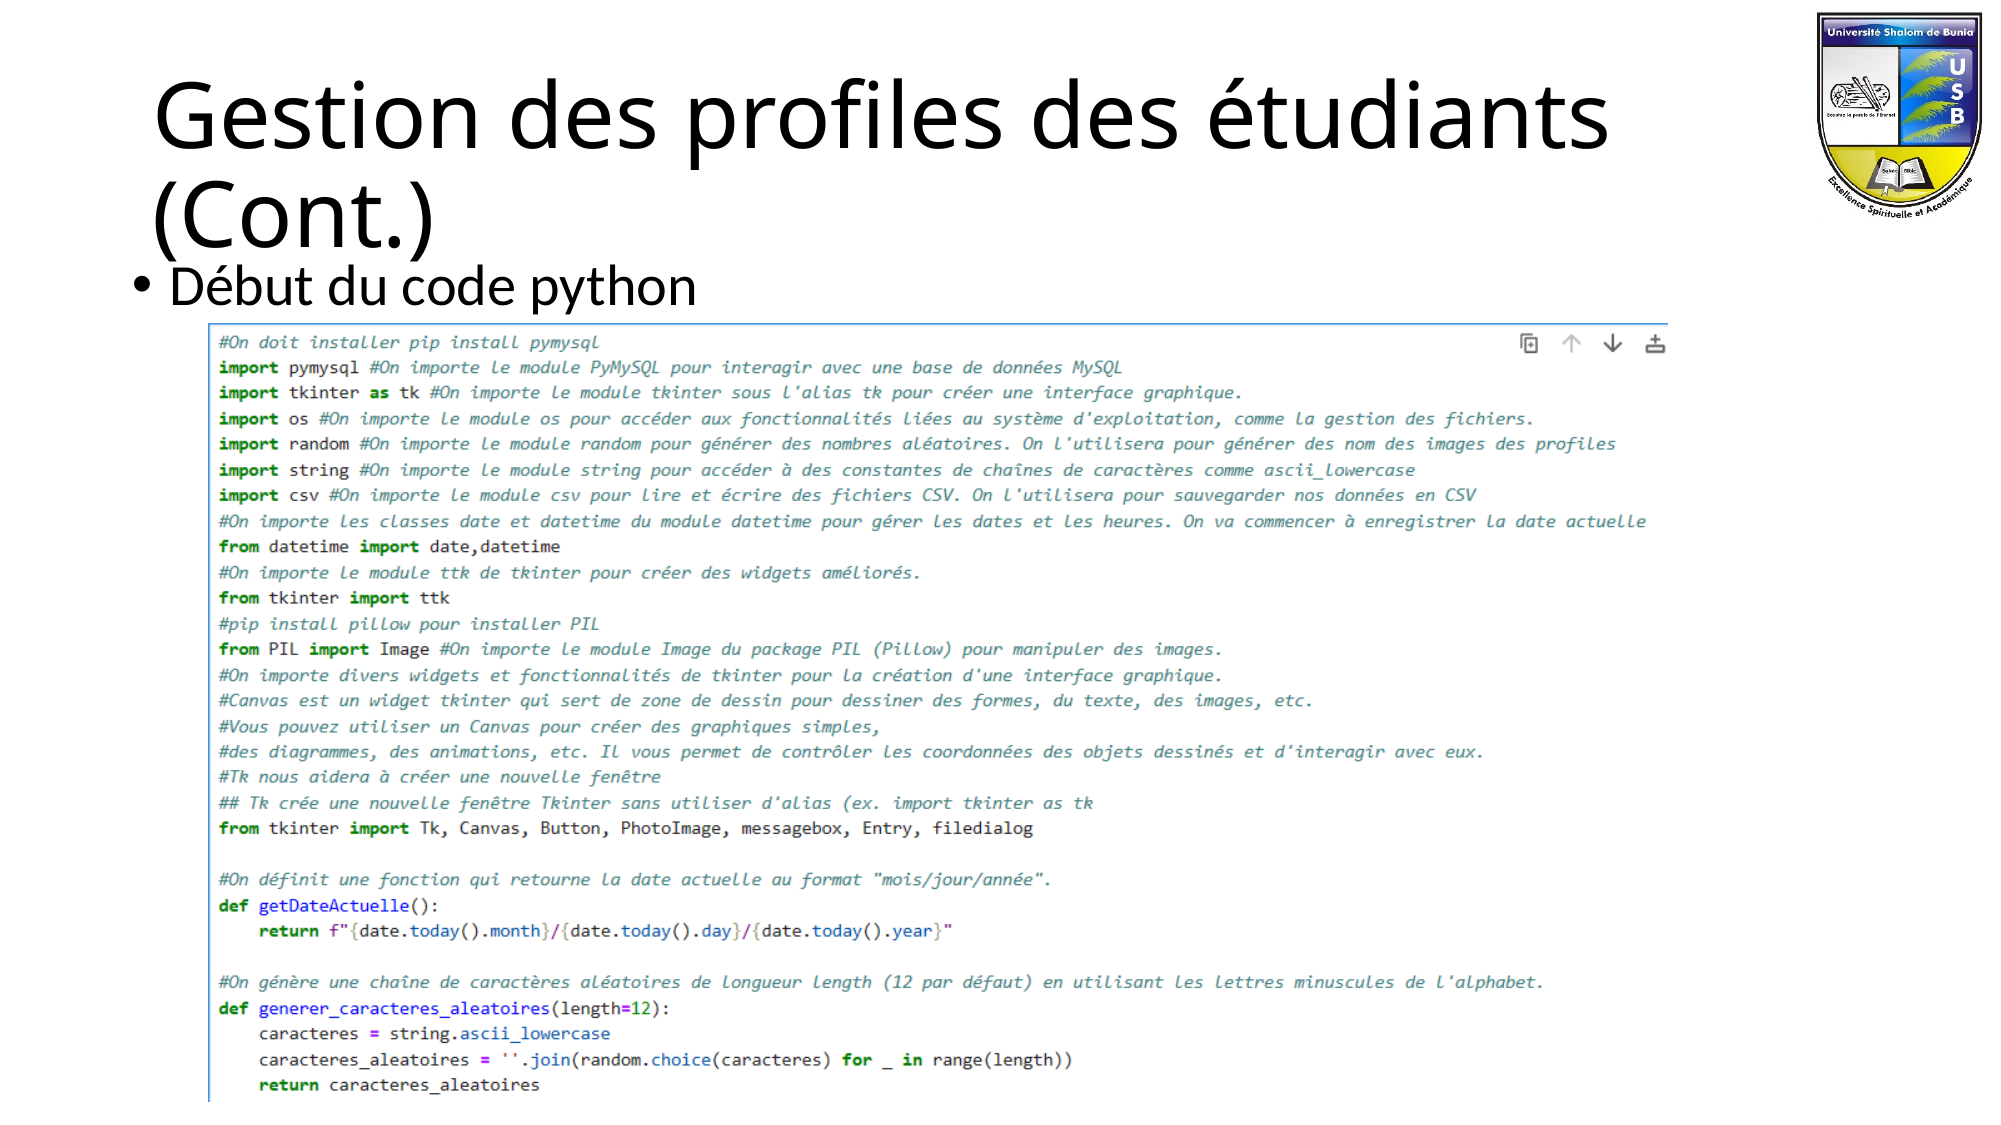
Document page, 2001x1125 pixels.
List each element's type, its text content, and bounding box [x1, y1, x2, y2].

title Gestion des profiles des étudiants (Cont.) [137, 59, 1863, 278]
picture [202, 317, 1668, 1102]
picture [1808, 2, 1990, 221]
list Début du code python [116, 248, 1842, 962]
